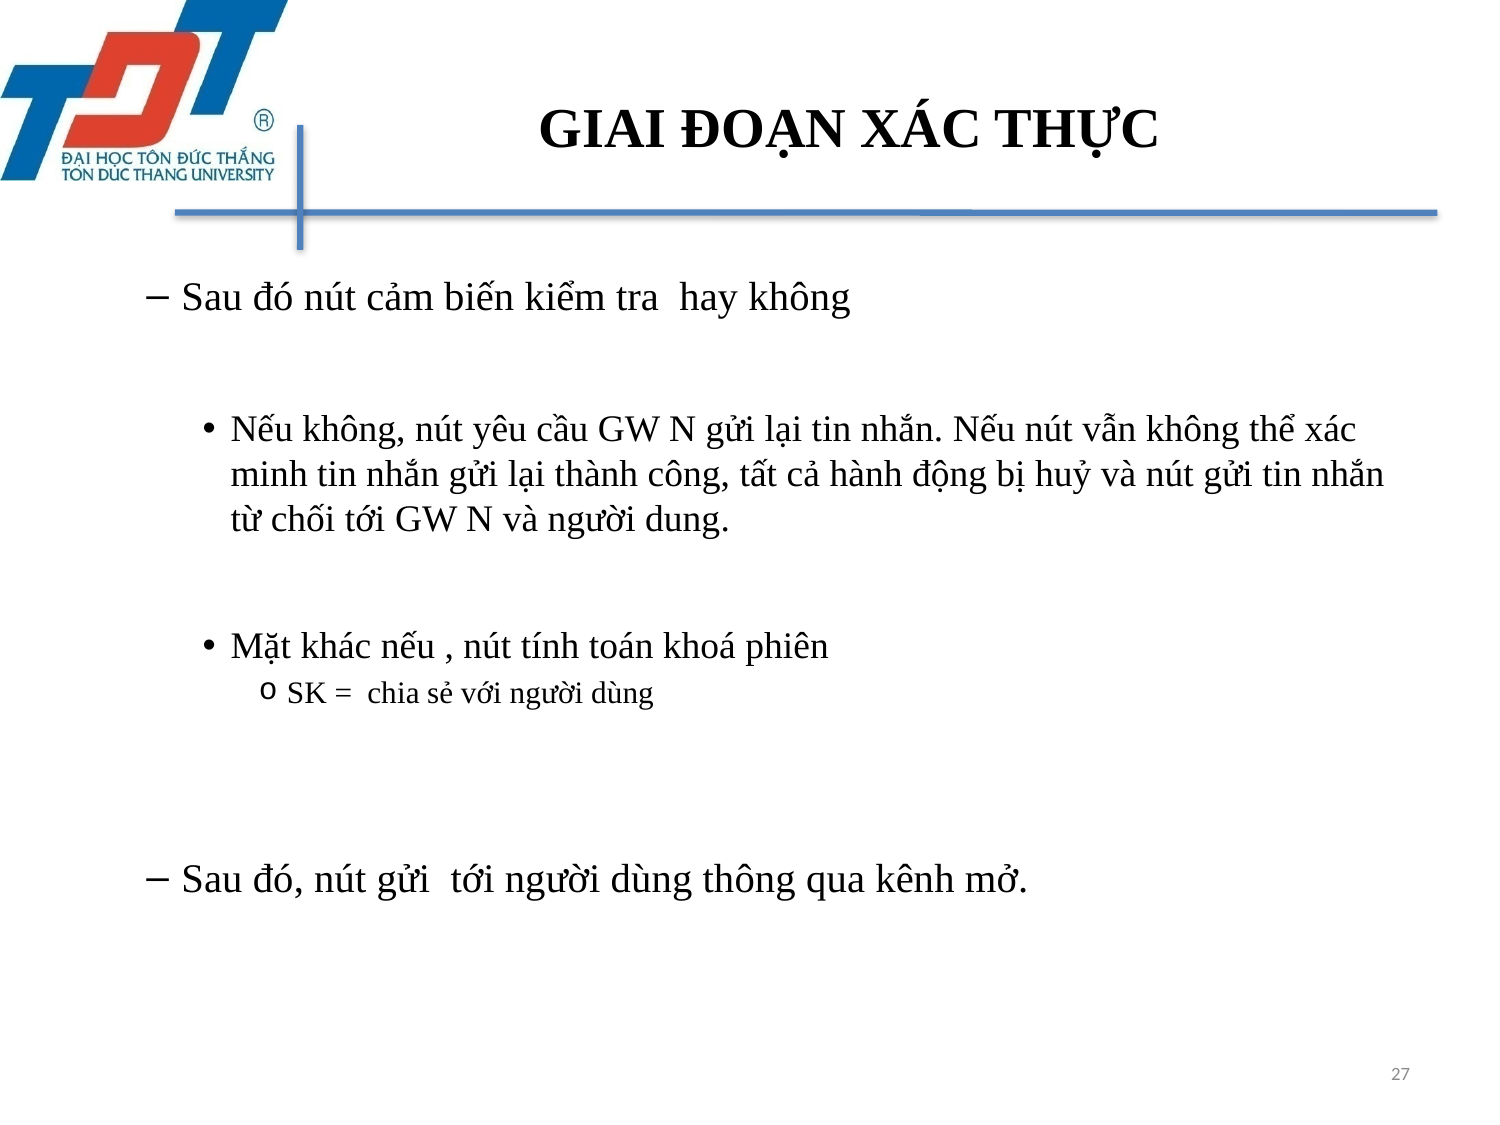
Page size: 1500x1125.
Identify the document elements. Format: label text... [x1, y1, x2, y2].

picture [0, 0, 288, 181]
slide_number 27 [1074, 1042, 1425, 1103]
title GIAI ĐOẠN XÁC THỰC [174, 31, 1500, 219]
